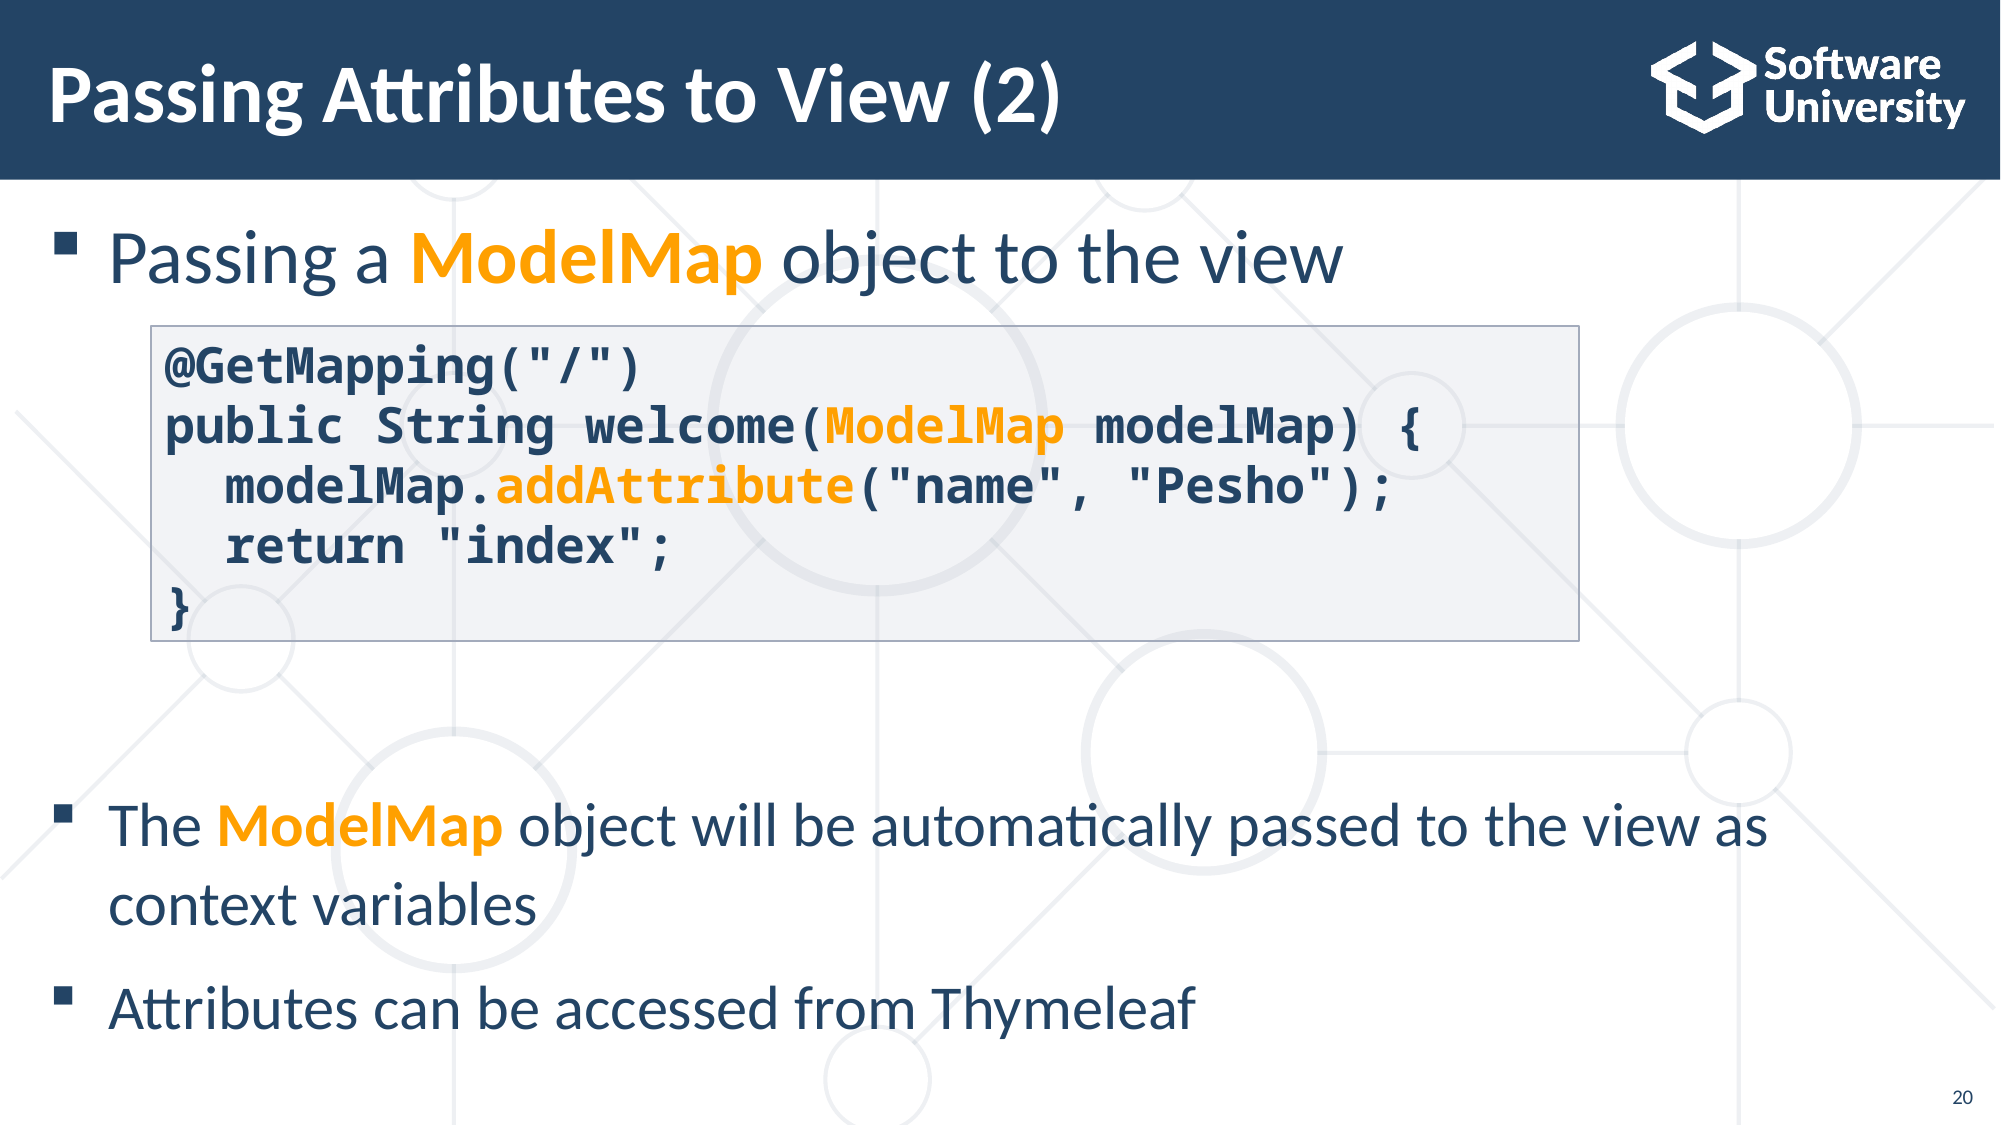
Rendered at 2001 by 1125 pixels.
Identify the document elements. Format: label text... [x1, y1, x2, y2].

title Passing Attributes to View (2) [31, 16, 1625, 162]
text_box @GetMapping("/") public String welcome(ModelMap modelMap) { modelMap.addAttribute("name", "Pesho"); return "index"; } [151, 326, 1580, 641]
slide_number 20 [1927, 1067, 1989, 1117]
picture [1651, 41, 1966, 134]
list Passing a ModelMap object to the view The ModelMap object will be automatically passed to the view as context variables Attributes can be accessed from Thymeleaf [31, 196, 1879, 1050]
